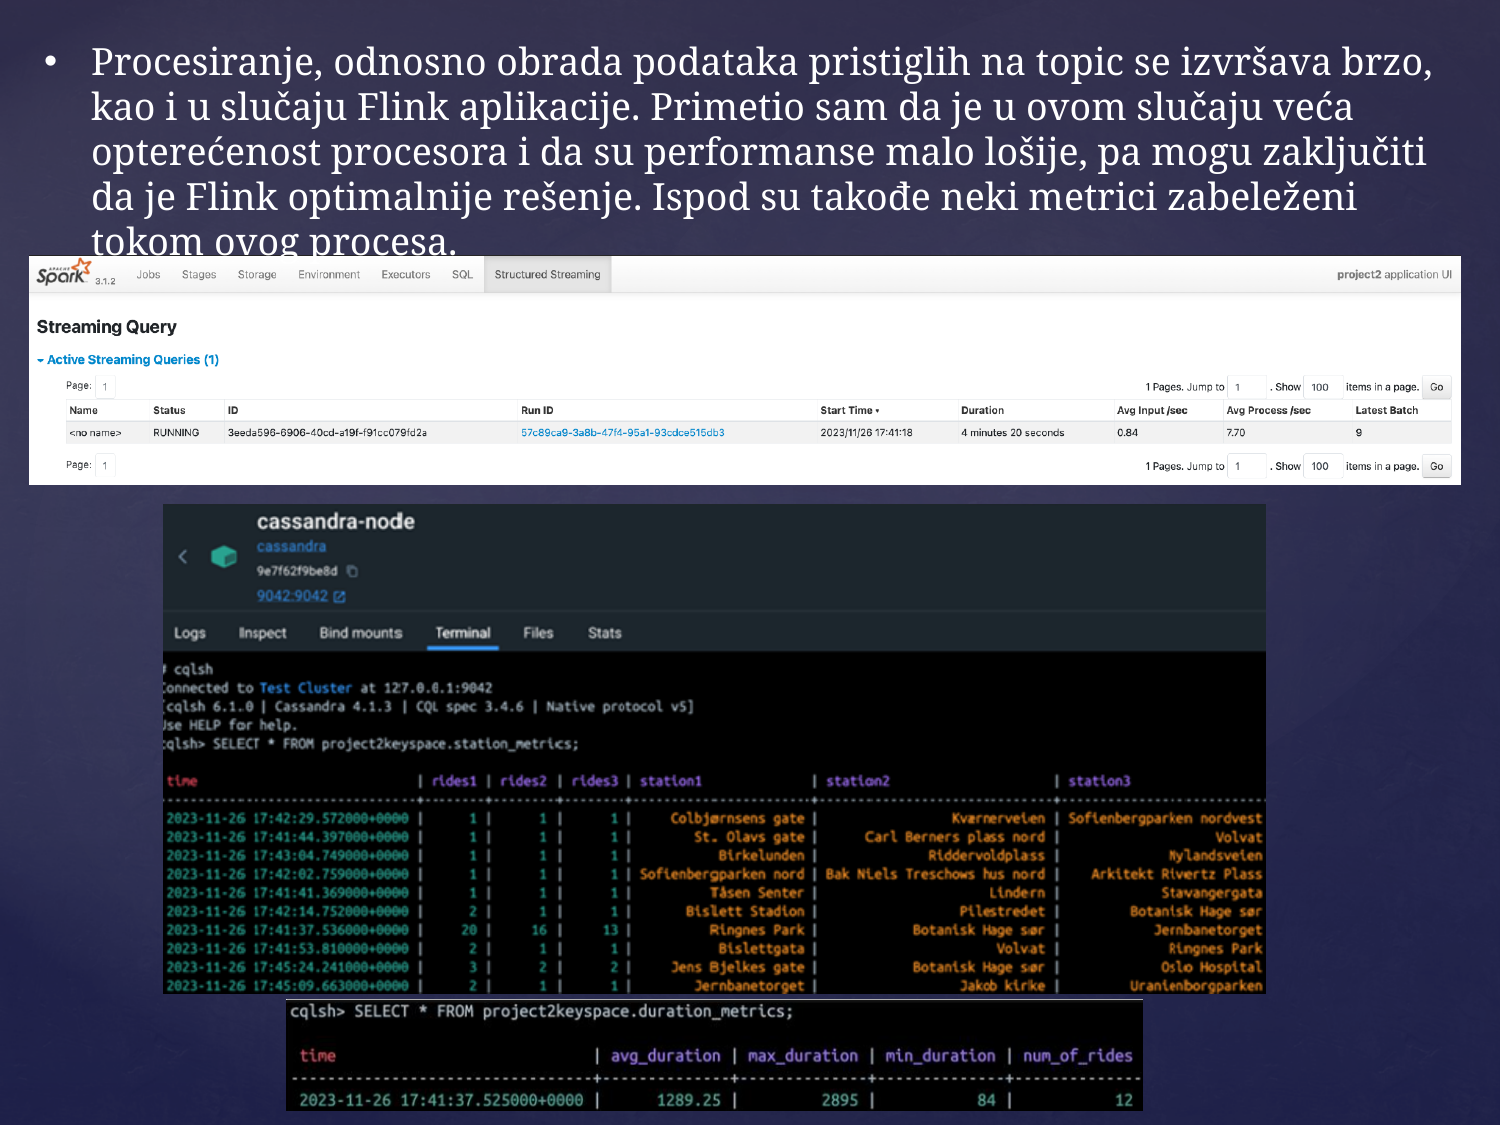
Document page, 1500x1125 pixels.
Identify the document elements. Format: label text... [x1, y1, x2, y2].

text_box Procesiranje, odnosno obrada podataka pristiglih na topic se izvršava brzo, kao i u slučaju Flink aplikacije. Primetio sam da je u ovom slučaju veća opterećenost procesora i da su performanse malo lošije, pa mogu zaključiti da je Flink optimalnije rešenje. Ispod su takođe neki metrici zabeleženi tokom ovog procesa. [29, 30, 1471, 262]
picture [28, 254, 1462, 486]
picture [286, 999, 1143, 1111]
picture [163, 504, 1266, 995]
